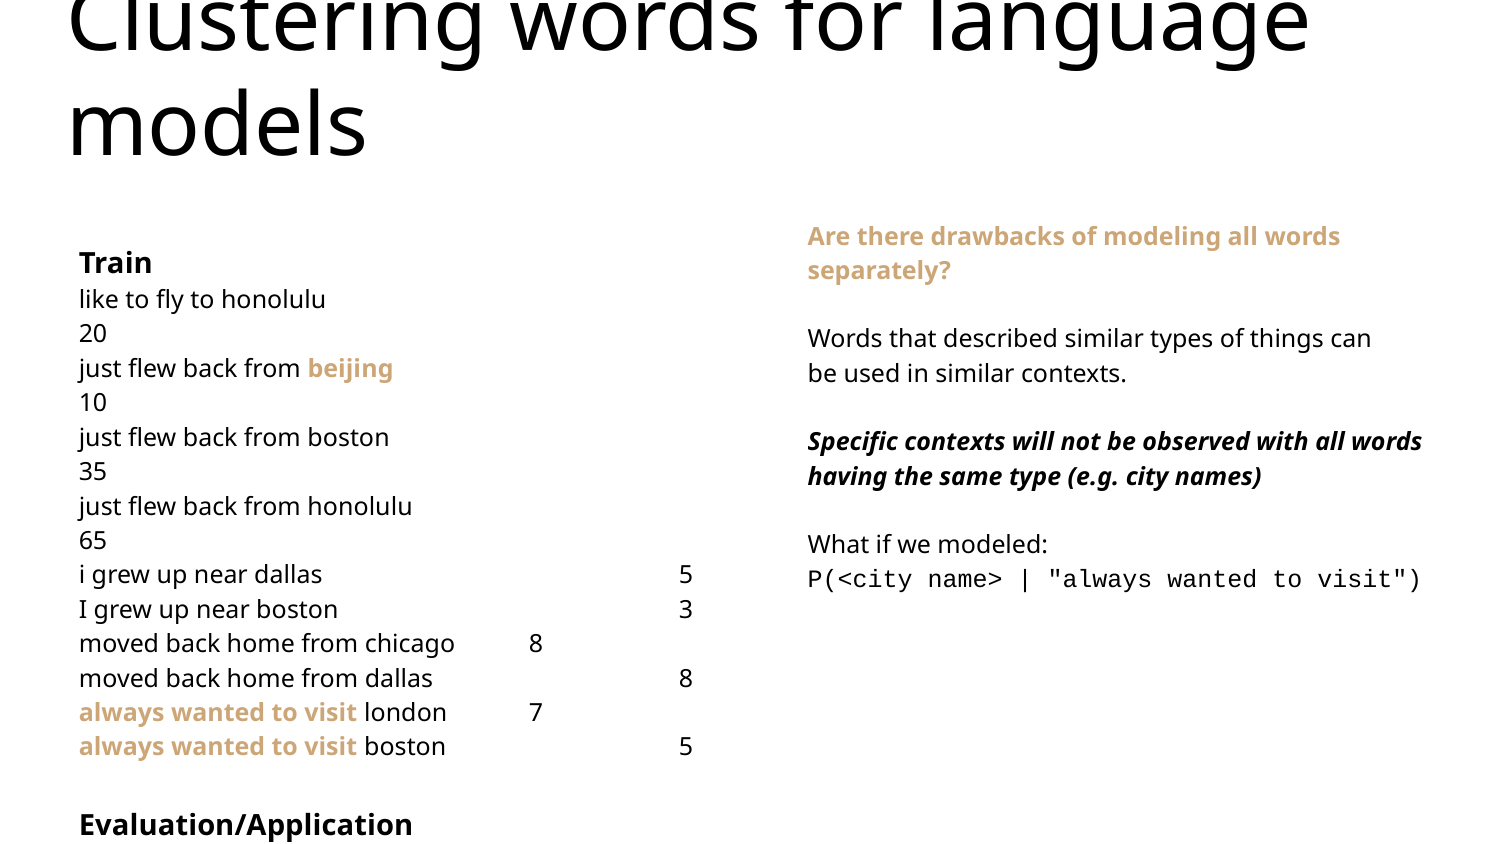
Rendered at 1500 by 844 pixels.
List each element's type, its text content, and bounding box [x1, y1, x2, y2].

title Clustering words for language models [51, 51, 1449, 189]
list Are there drawbacks of modeling all words separately? Words that described similar types of things can be used in similar contexts. Specific contexts will not be observed with all words having the same type (e.g. city names) What if we modeled: P(<city name> | "always wanted to visit") [792, 200, 1449, 752]
list Train like to fly to honolulu 20 just flew back from beijing 10 just flew back from boston 35 just flew back from honolulu 65 i grew up near dallas 5 I grew up near boston 3 moved back home from chicago 8 moved back home from dallas 8 always wanted to visit london 7 always wanted to visit boston 5 Evaluation/Application always wanted to visit beijing ? [63, 223, 720, 729]
